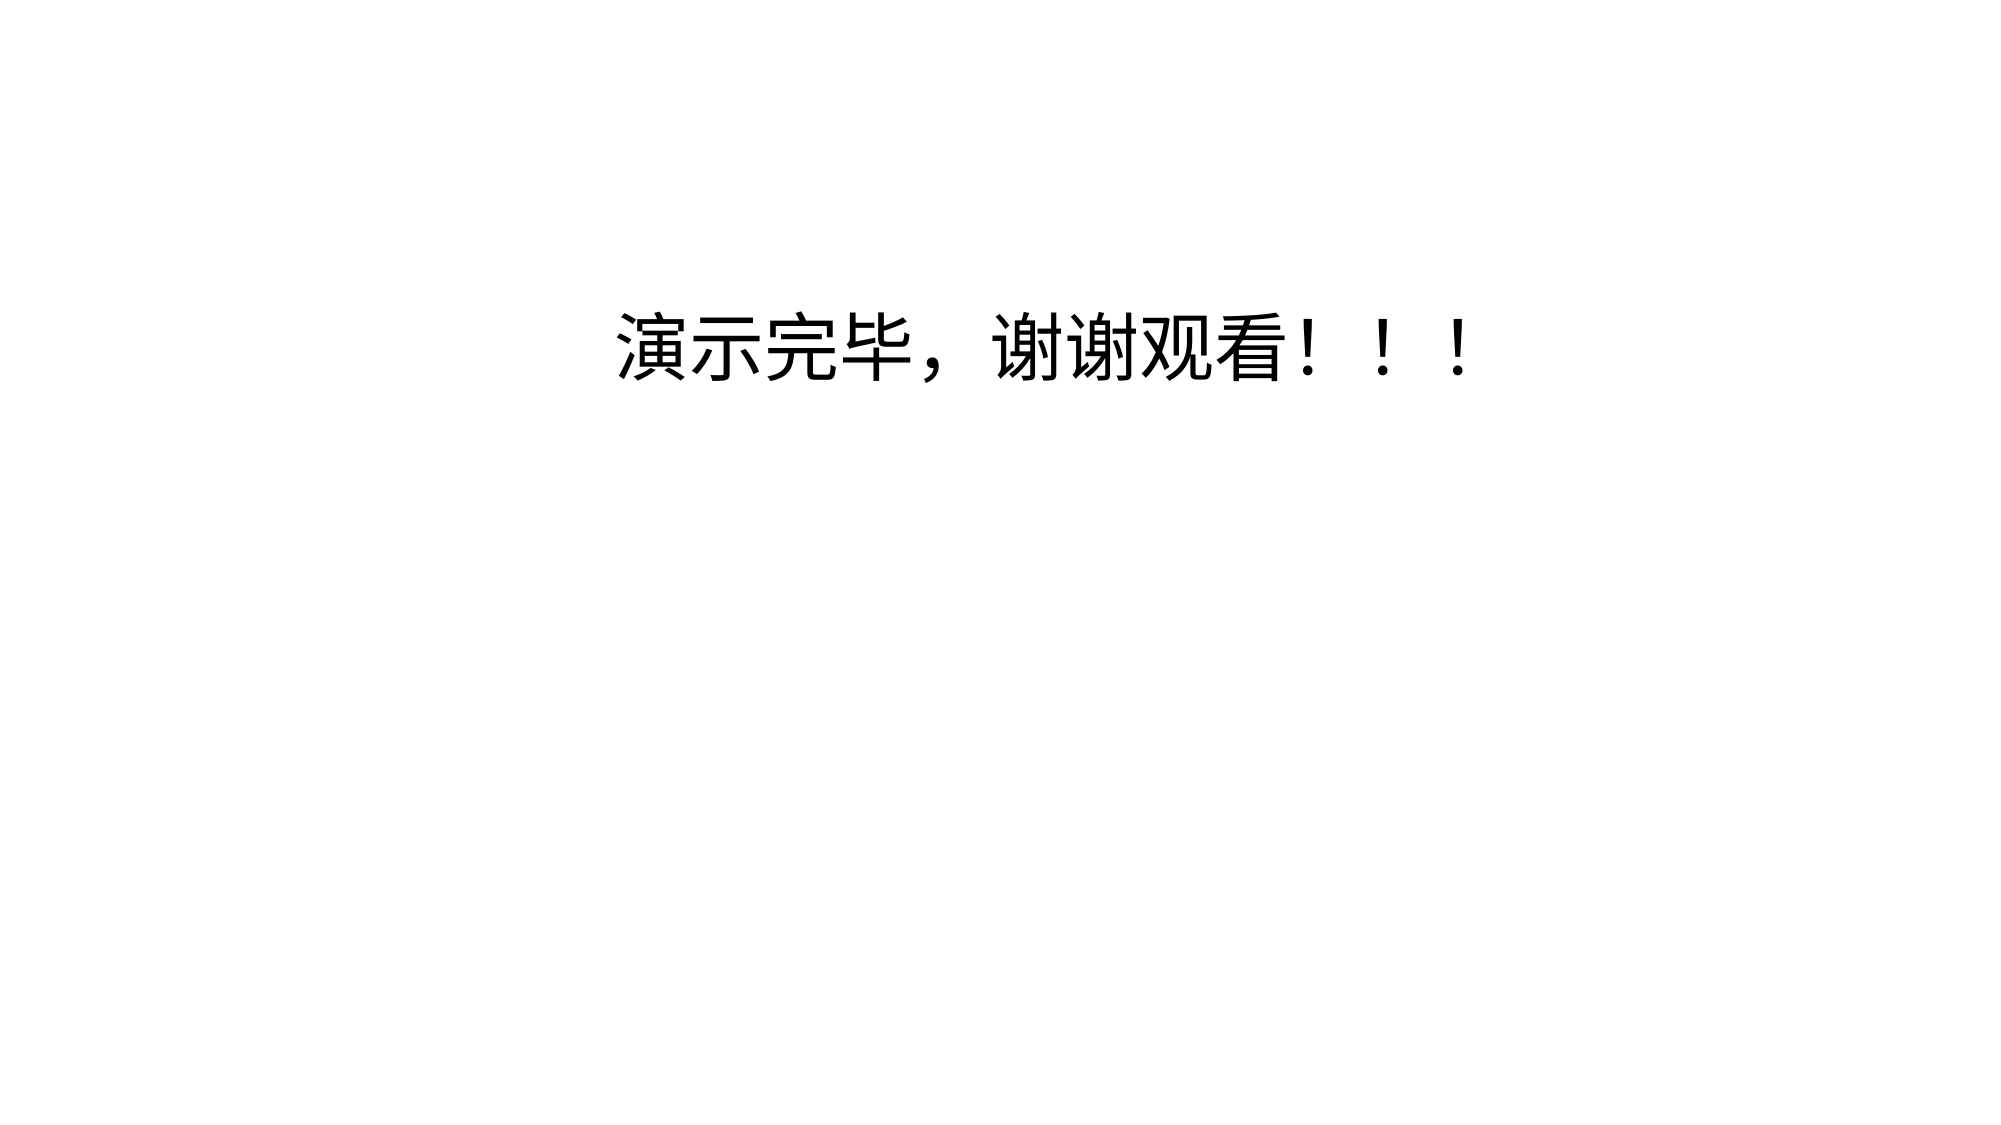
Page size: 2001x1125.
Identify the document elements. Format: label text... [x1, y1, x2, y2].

list 演示完毕，谢谢观看！！！ [135, 303, 1861, 1018]
